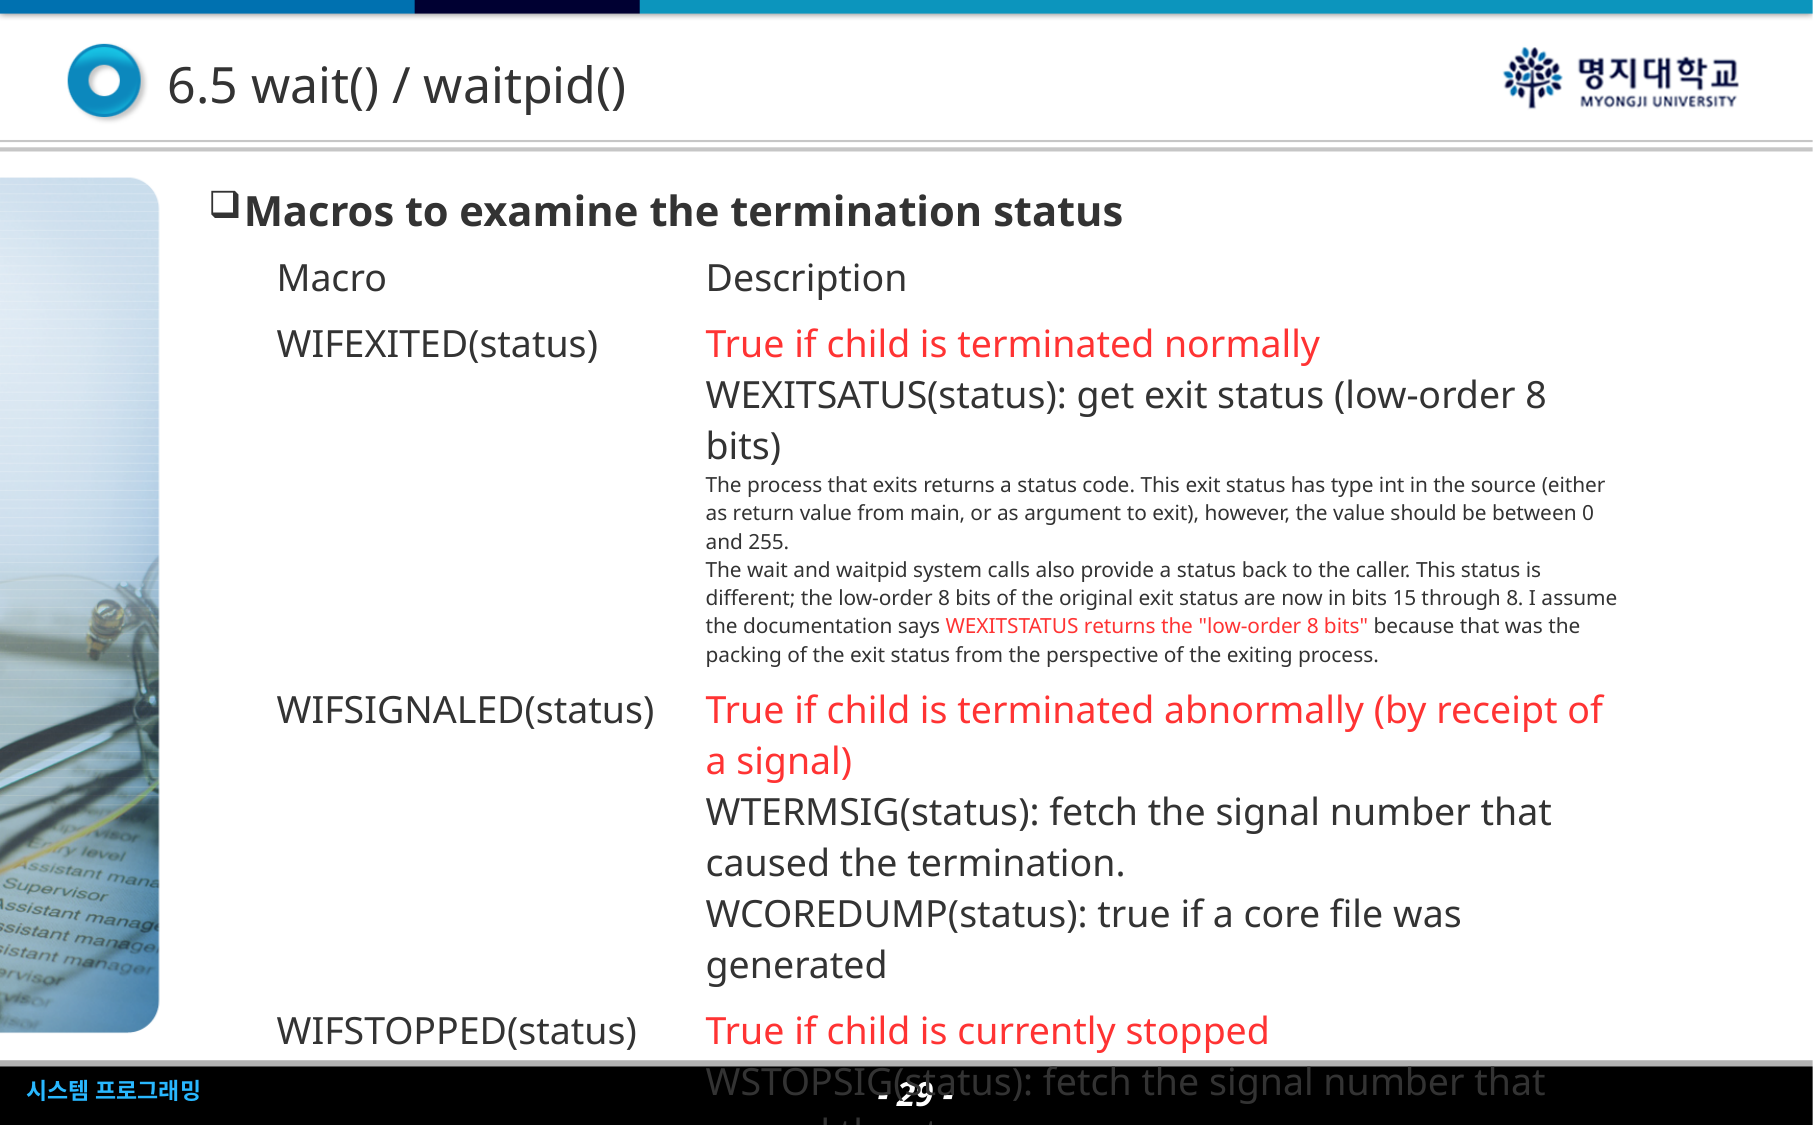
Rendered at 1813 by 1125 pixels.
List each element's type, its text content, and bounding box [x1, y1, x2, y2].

text_box 6.5 wait() / waitpid() [150, 38, 1797, 129]
text_box Macros to examine the termination status [191, 175, 1656, 244]
table_cell WIFSIGNALED(status) [262, 676, 691, 997]
table_cell True if child is terminated abnormally (by receipt of a signal) WTERMSIG(status): fetch the signal number that caused the termination. WCOREDUMP(status): true if a core file was generated [691, 676, 1645, 997]
table_header Description [691, 244, 1645, 310]
picture [0, 0, 1813, 1125]
table_cell WIFSTOPPED(status) [262, 997, 691, 1125]
table_header Macro [262, 244, 691, 310]
table_cell True if child is currently stopped WSTOPSIG(status): fetch the signal number that caused the stop [691, 997, 1645, 1125]
table_cell True if child is terminated normally WEXITSATUS(status): get exit status (low-order 8 bits) The process that exits returns a status code. This exit status has type int in the source (either as return value from main, or as argument to exit), however, the value should be between 0 and 255. The wait and waitpid system calls also provide a status back to the caller. This status is different; the low-order 8 bits of the original exit status are now in bits 15 through 8. I assume the documentation says WEXITSTATUS returns the "low-order 8 bits" because that was the packing of the exit status from the perspective of the exiting process. [691, 310, 1645, 676]
table_cell WIFEXITED(status) [262, 310, 691, 676]
